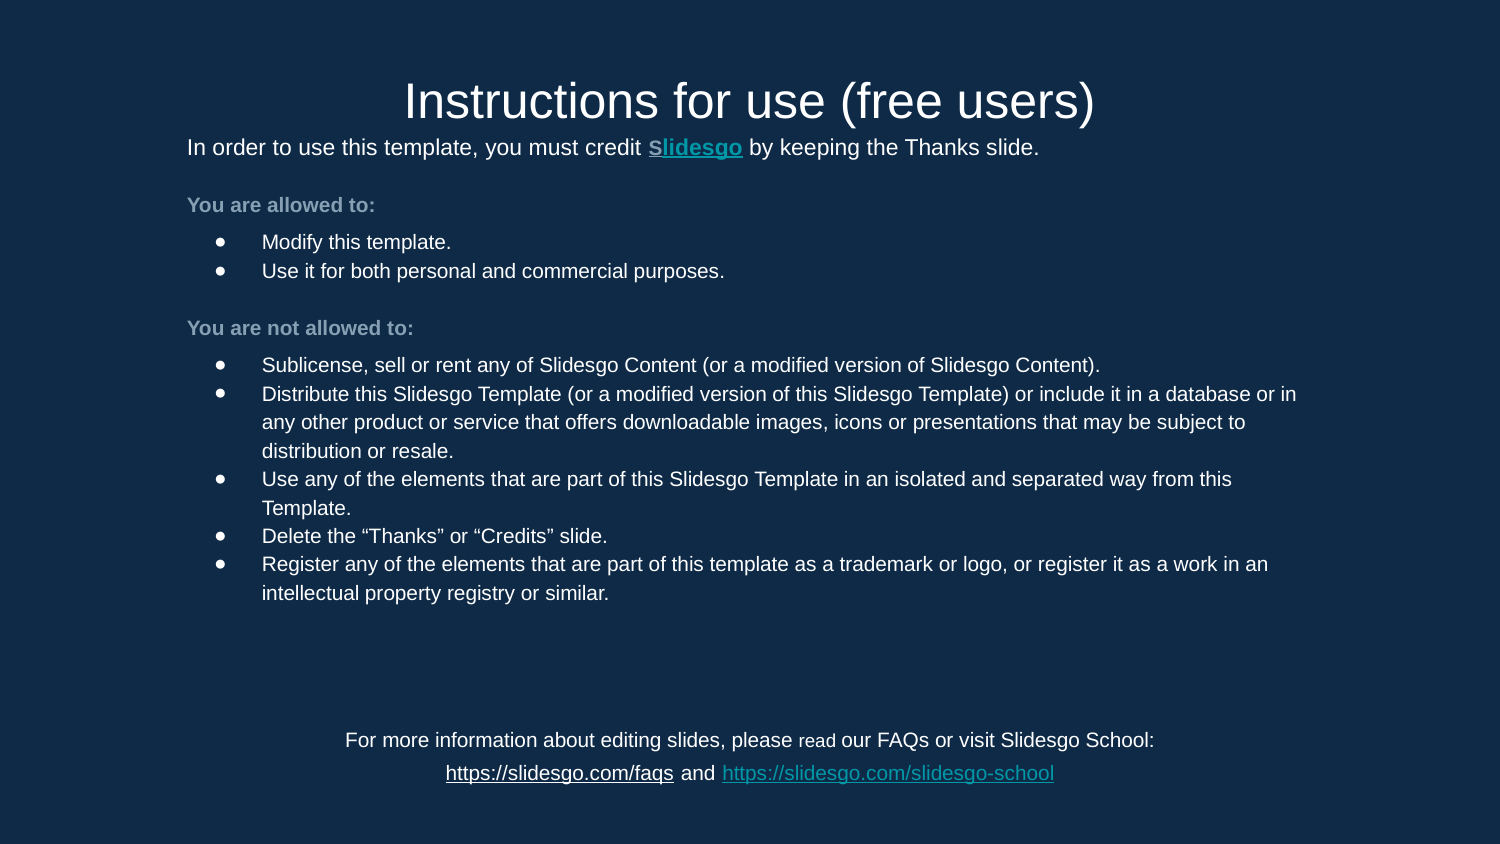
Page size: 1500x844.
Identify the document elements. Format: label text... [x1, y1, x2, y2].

text_box For more information about editing slides, please read our FAQs or visit Slidesgo School: https://slidesgo.com/faqs and https://slidesgo.com/slidesgo-school [171, 707, 1328, 780]
list In order to use this template, you must credit Slidesgo by keeping the Thanks slide. You are allowed to: Modify this template. Use it for both personal and commercial purposes. You are not allowed to: Sublicense, sell or rent any of Slidesgo Content (or a modified version of Slidesgo Content). Distribute this Slidesgo Template (or a modified version of this Slidesgo Template) or include it in a database or in any other product or service that offers downloadable images, icons or presentations that may be subject to distribution or resale. Use any of the elements that are part of this Slidesgo Template in an isolated and separated way from this Template. Delete the “Thanks” or “Credits” slide. Register any of the elements that are part of this template as a trademark or logo, or register it as a work in an intellectual property registry or similar. [171, 113, 1328, 186]
title Instructions for use (free users) [171, 53, 1328, 113]
